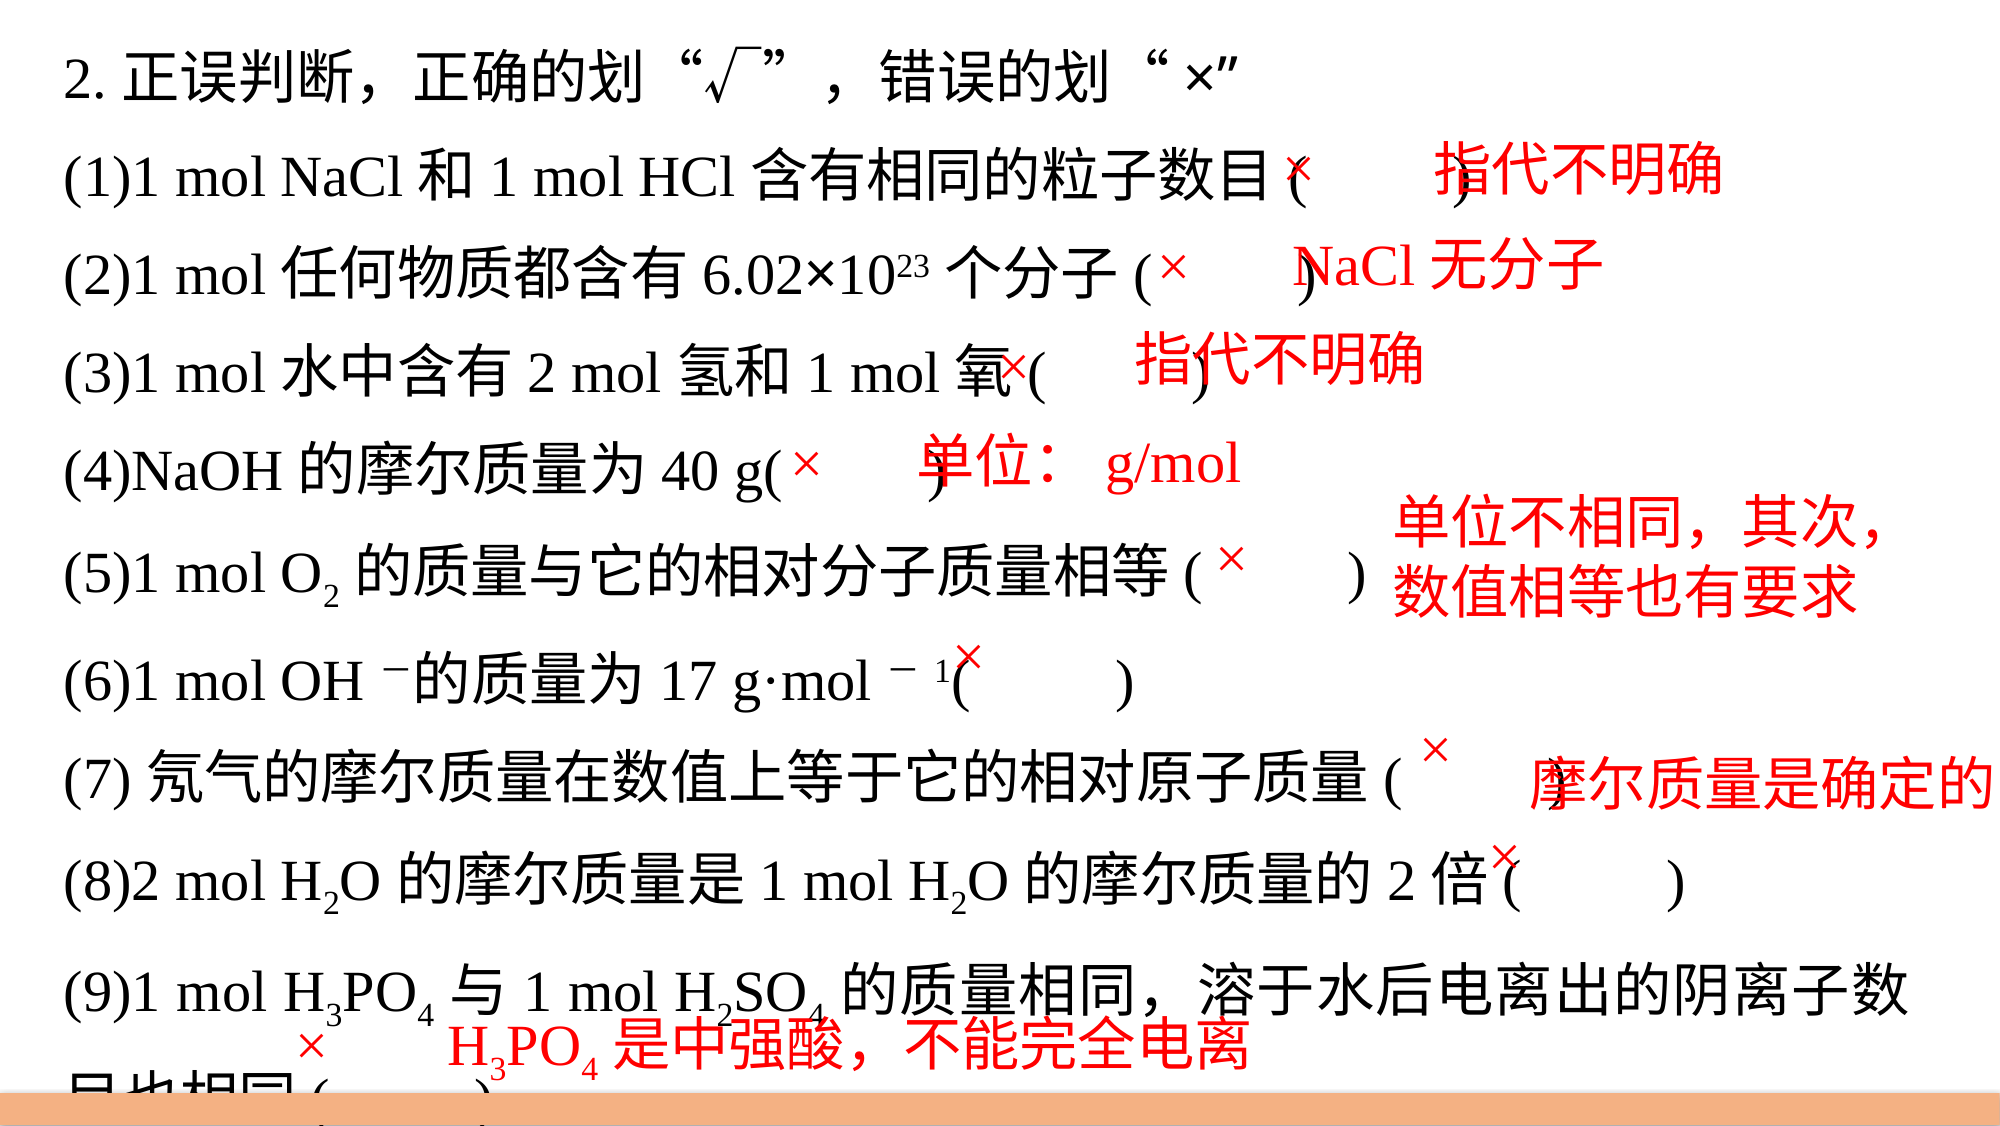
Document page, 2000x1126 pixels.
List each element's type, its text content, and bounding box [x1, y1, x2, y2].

text_box × [982, 320, 1046, 406]
text_box × [1268, 122, 1331, 208]
text_box × [280, 1000, 344, 1085]
text_box × [1143, 220, 1206, 306]
text_box H3PO4是中强酸，不能完全电离 [432, 999, 1274, 1095]
text_box 单位：g/mol [901, 417, 1257, 502]
text_box × [938, 610, 1001, 695]
text_box 摩尔质量是确定的 [1514, 739, 2000, 825]
text_box [0, 1092, 2000, 1126]
text_box 单位不相同，其次，数值相等也有要求 [1377, 477, 1914, 633]
text_box 2.正误判断，正确的划“√”，错误的划“×” (1)1 mol NaCl和1 mol HCl含有相同的粒子数目( ) (2)1 mol任何物质都含有6.02×1023个分子( ) (3)1 mol水中含有2 mol氢和1 mol氧( ) (4)NaOH的摩尔质量为40 g( ) (5)1 mol O2的质量与它的相对分子质量相等( ) (6)1 mol OH－的质量为17 g·mol－1( ) (7)氖气的摩尔质量在数值上等于它的相对原子质量( ) (8)2 mol H2O的摩尔质量是1 mol H2O的摩尔质量的2倍( ) (9)1 mol H3PO4与1 mol H2SO4的质量相同，溶于水后电离出的阴离子数目也相同( ) [43, 2, 1931, 1091]
text_box × [775, 418, 838, 503]
text_box NaCl无分子 [1278, 219, 1619, 305]
text_box × [1404, 703, 1468, 789]
text_box × [1200, 513, 1263, 598]
text_box × [1473, 811, 1537, 896]
text_box 指代不明确 [1119, 314, 1441, 400]
text_box 指代不明确 [1418, 124, 1740, 210]
